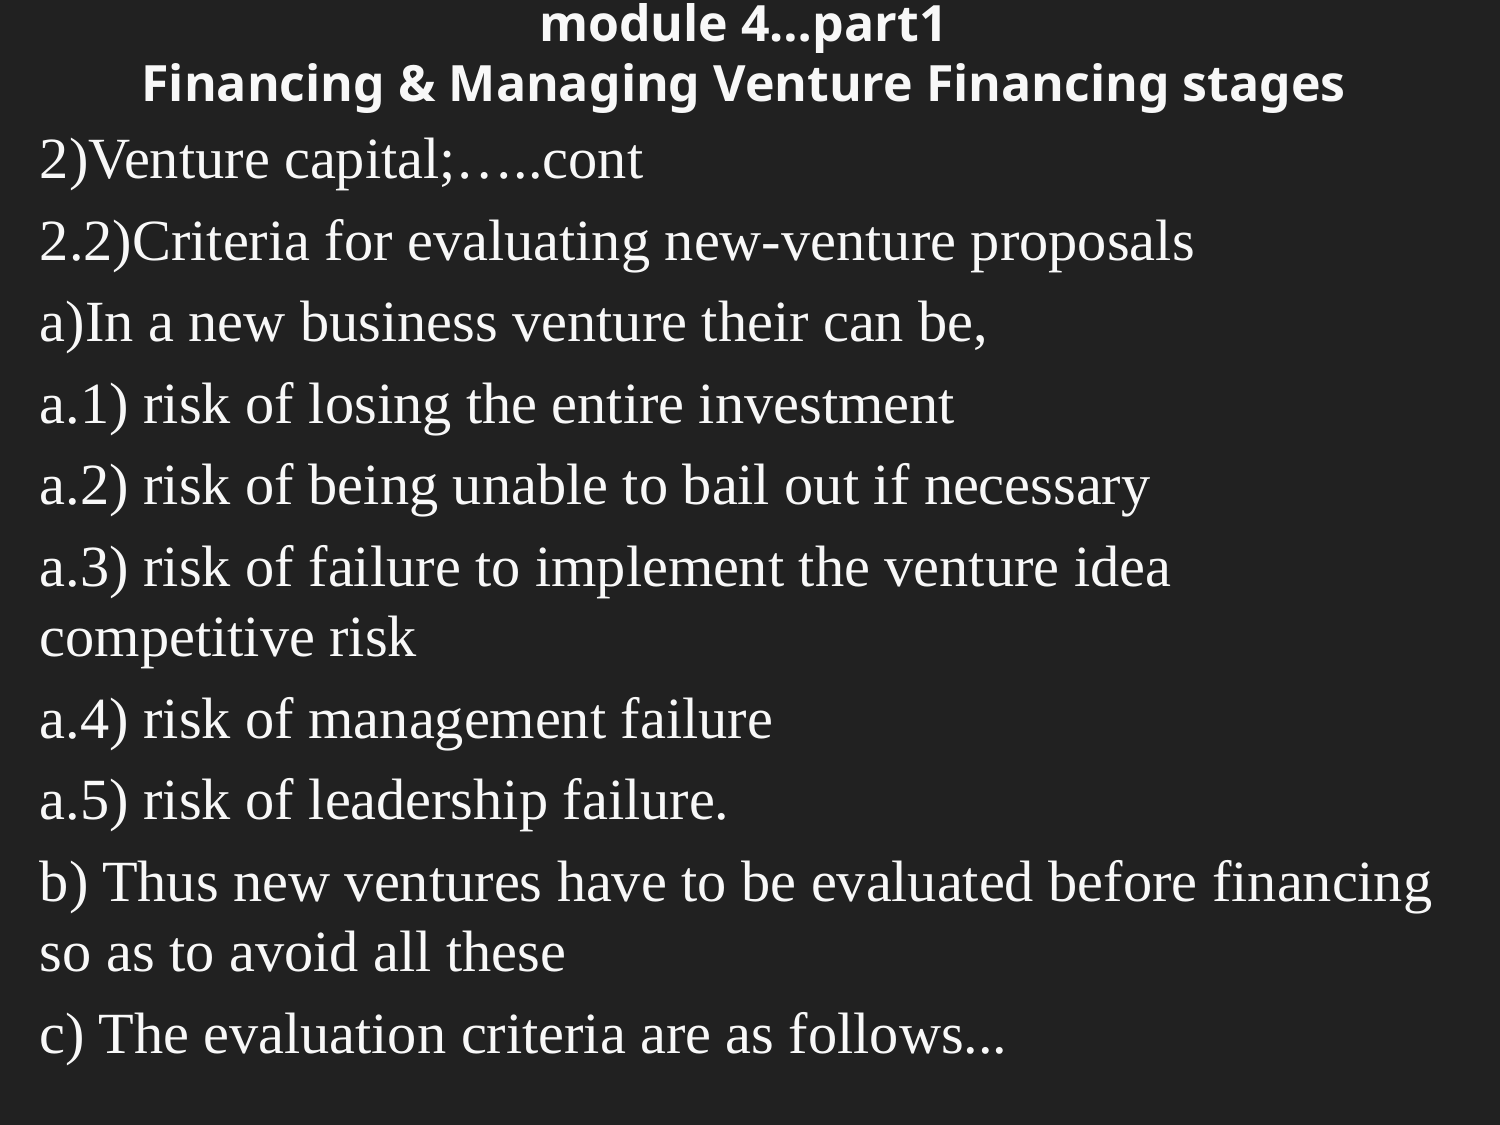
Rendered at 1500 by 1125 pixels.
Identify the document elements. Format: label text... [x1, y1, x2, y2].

title module 4…part1 Financing & Managing Venture Financing stages [37, 24, 1450, 112]
list 2)Venture capital;…..cont 2.2)Criteria for evaluating new-venture proposals a)In a new business venture their can be, a.1) risk of losing the entire investment a.2) risk of being unable to bail out if necessary a.3) risk of failure to implement the venture idea competitive risk a.4) risk of management failure a.5) risk of leadership failure. b) Thus new ventures have to be evaluated before financing so as to avoid all these c) The evaluation criteria are as follows... [24, 112, 1475, 1125]
